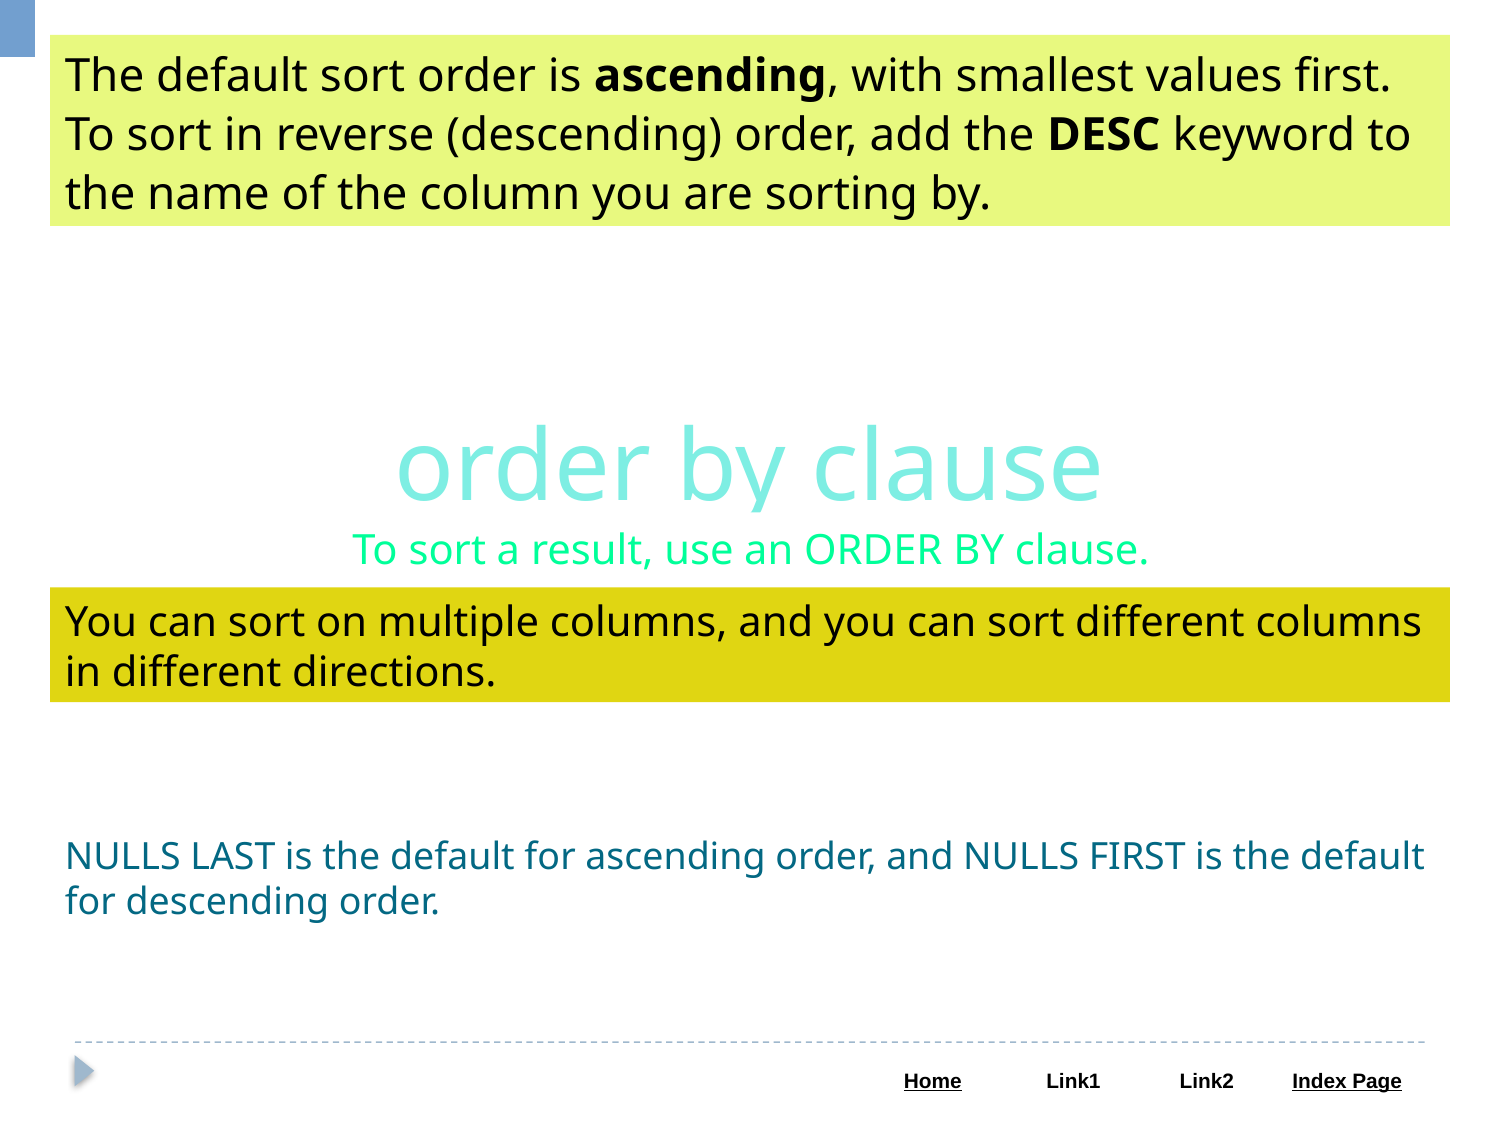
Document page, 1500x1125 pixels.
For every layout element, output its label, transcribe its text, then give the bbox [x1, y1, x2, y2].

text_box NULLS LAST is the default for ascending order, and NULLS FIRST is the default for descending order. [50, 824, 1450, 930]
text_box You can sort on multiple columns, and you can sort different columns in different directions. [50, 587, 1450, 703]
text_box The default sort order is ascending, with smallest values first. To sort in reverse (descending) order, add the DESC keyword to the name of the column you are sorting by. [50, 34, 1450, 226]
text_box To sort a result, use an ORDER BY clause. [337, 512, 1188, 581]
text_box order by clause [24, 387, 1475, 538]
